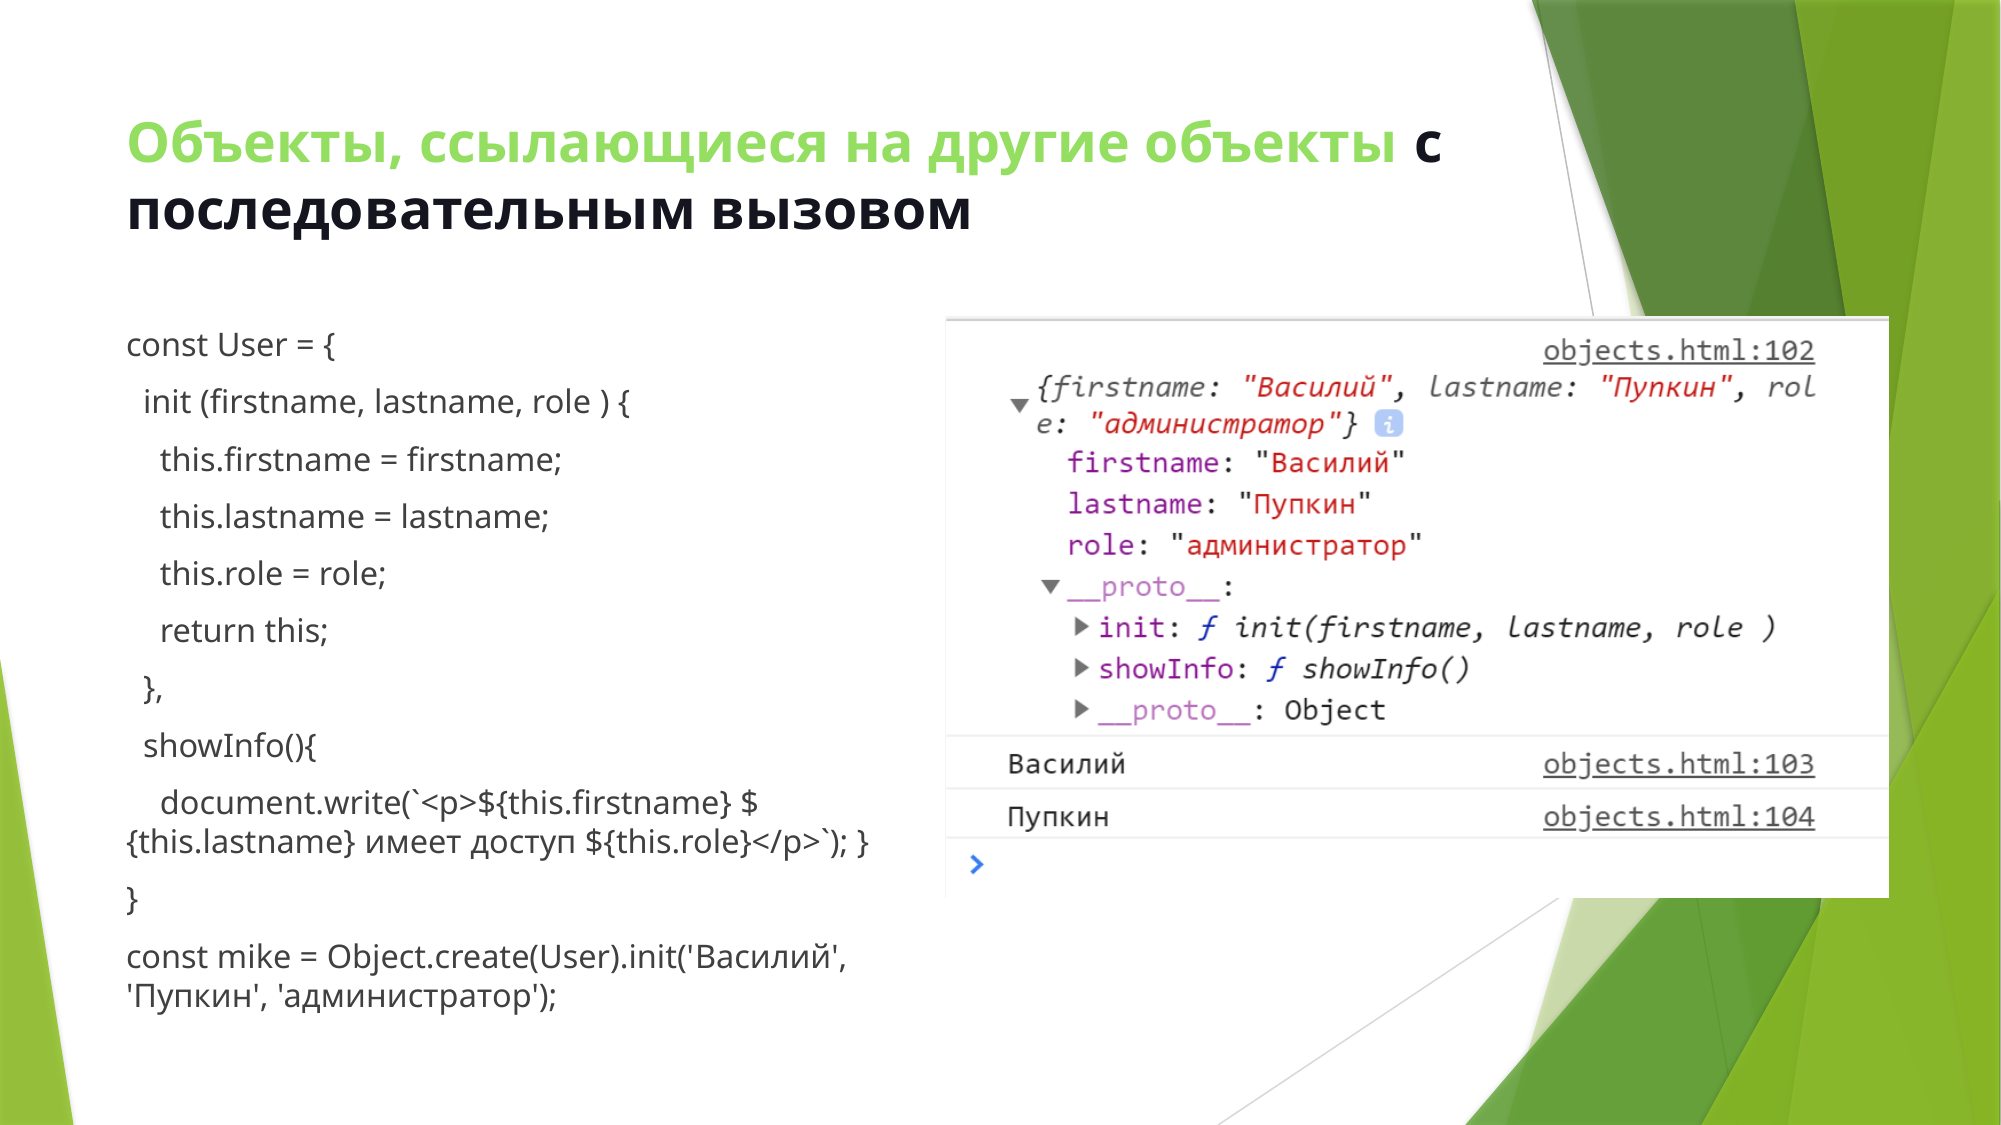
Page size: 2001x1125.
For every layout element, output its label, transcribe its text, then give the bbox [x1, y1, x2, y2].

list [944, 316, 1890, 898]
title Объекты, ссылающиеся на другие объекты с последовательным вызовом [111, 99, 1522, 317]
list const User = { init (firstname, lastname, role ) { this.firstname = firstname; this.lastname = lastname; this.role = role; return this; }, showInfo(){ document.write(`<p>${this.firstname} ${this.lastname} имеет доступ ${this.role}</p>`); } } const mike = Object.create(User).init('Василий', 'Пупкин', 'администратор'); [111, 316, 914, 1050]
